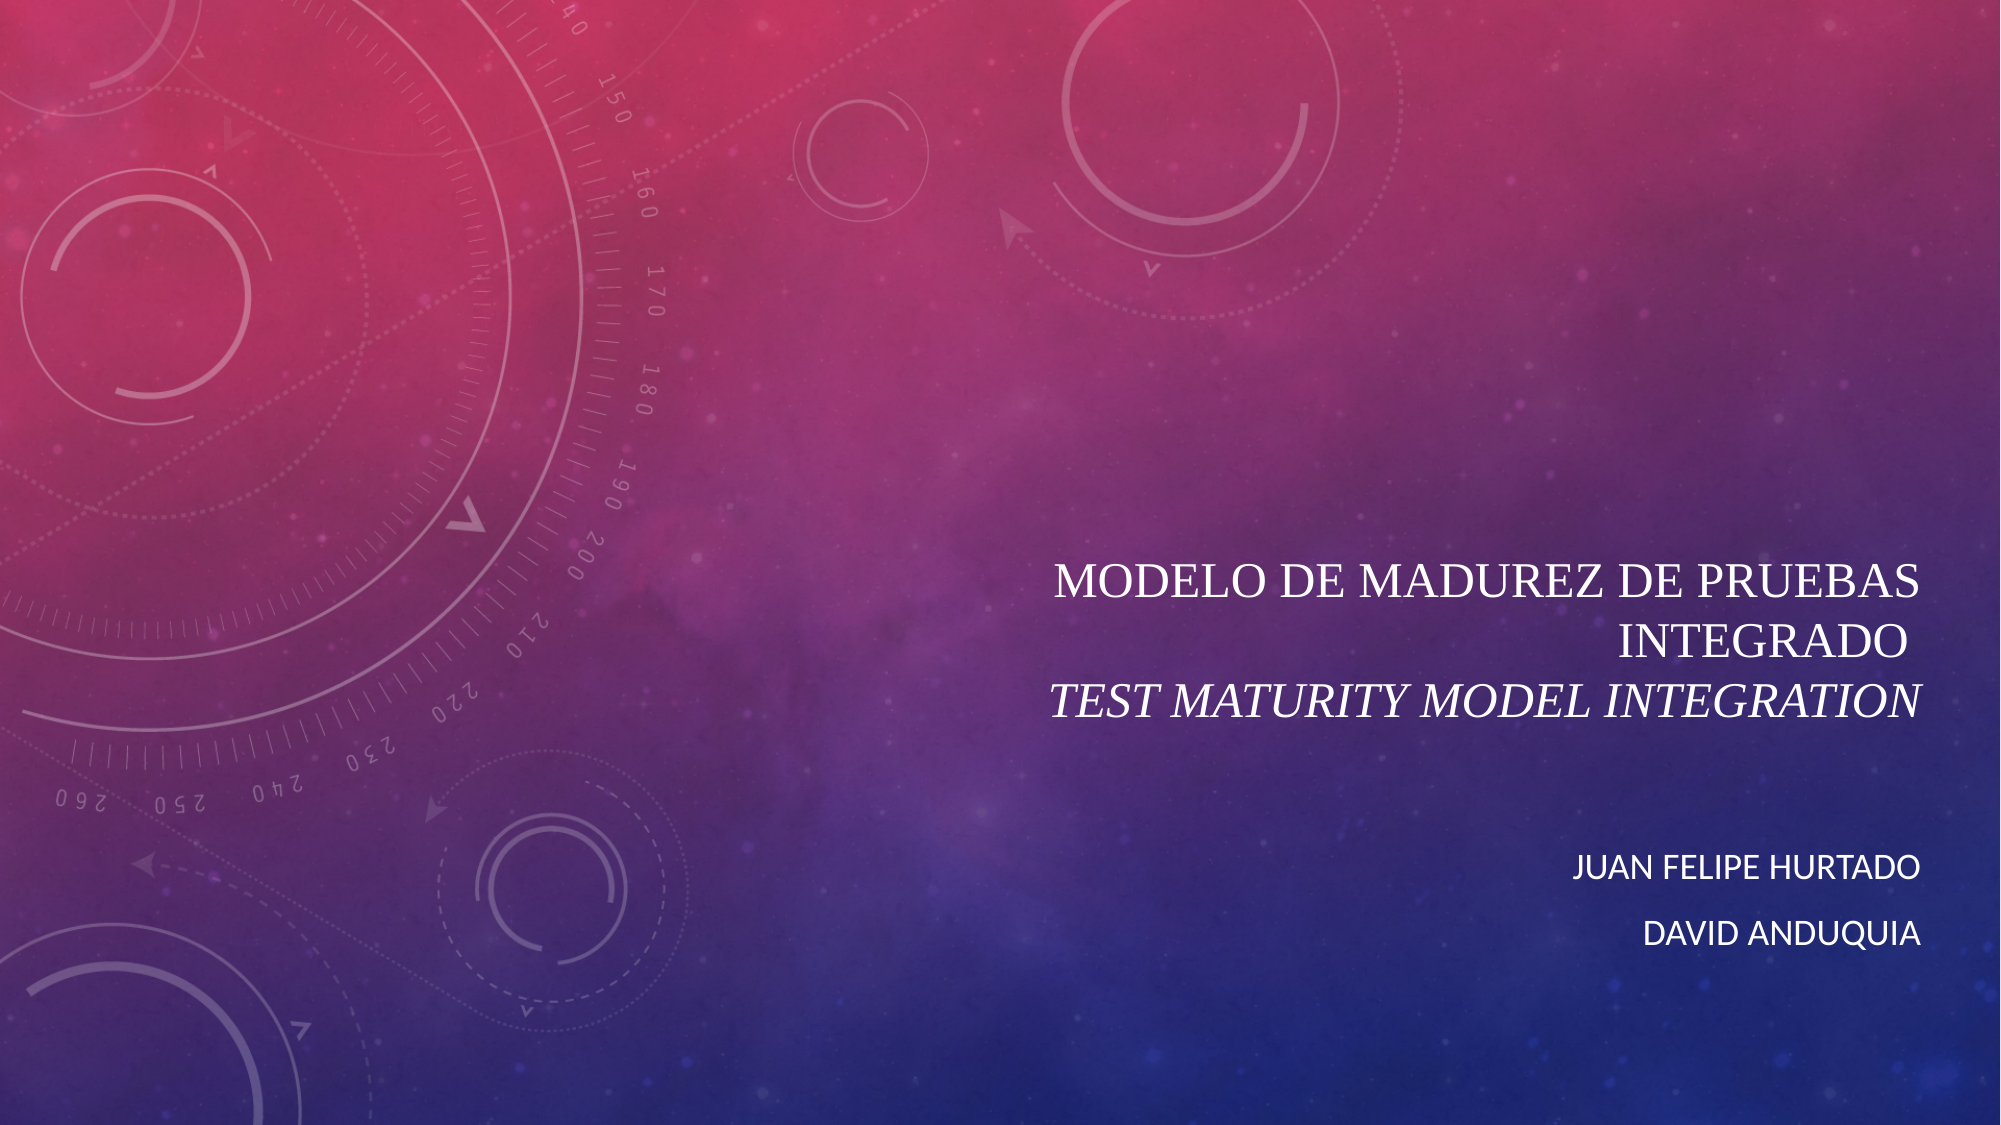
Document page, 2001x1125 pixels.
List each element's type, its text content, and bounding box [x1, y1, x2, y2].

picture [0, 0, 2001, 1125]
title Modelo de Madurez de Pruebas Integrado Test Maturity Model Integration [755, 338, 1937, 736]
subtitle Juan Felipe hurtado David anduquia [755, 834, 1937, 1066]
